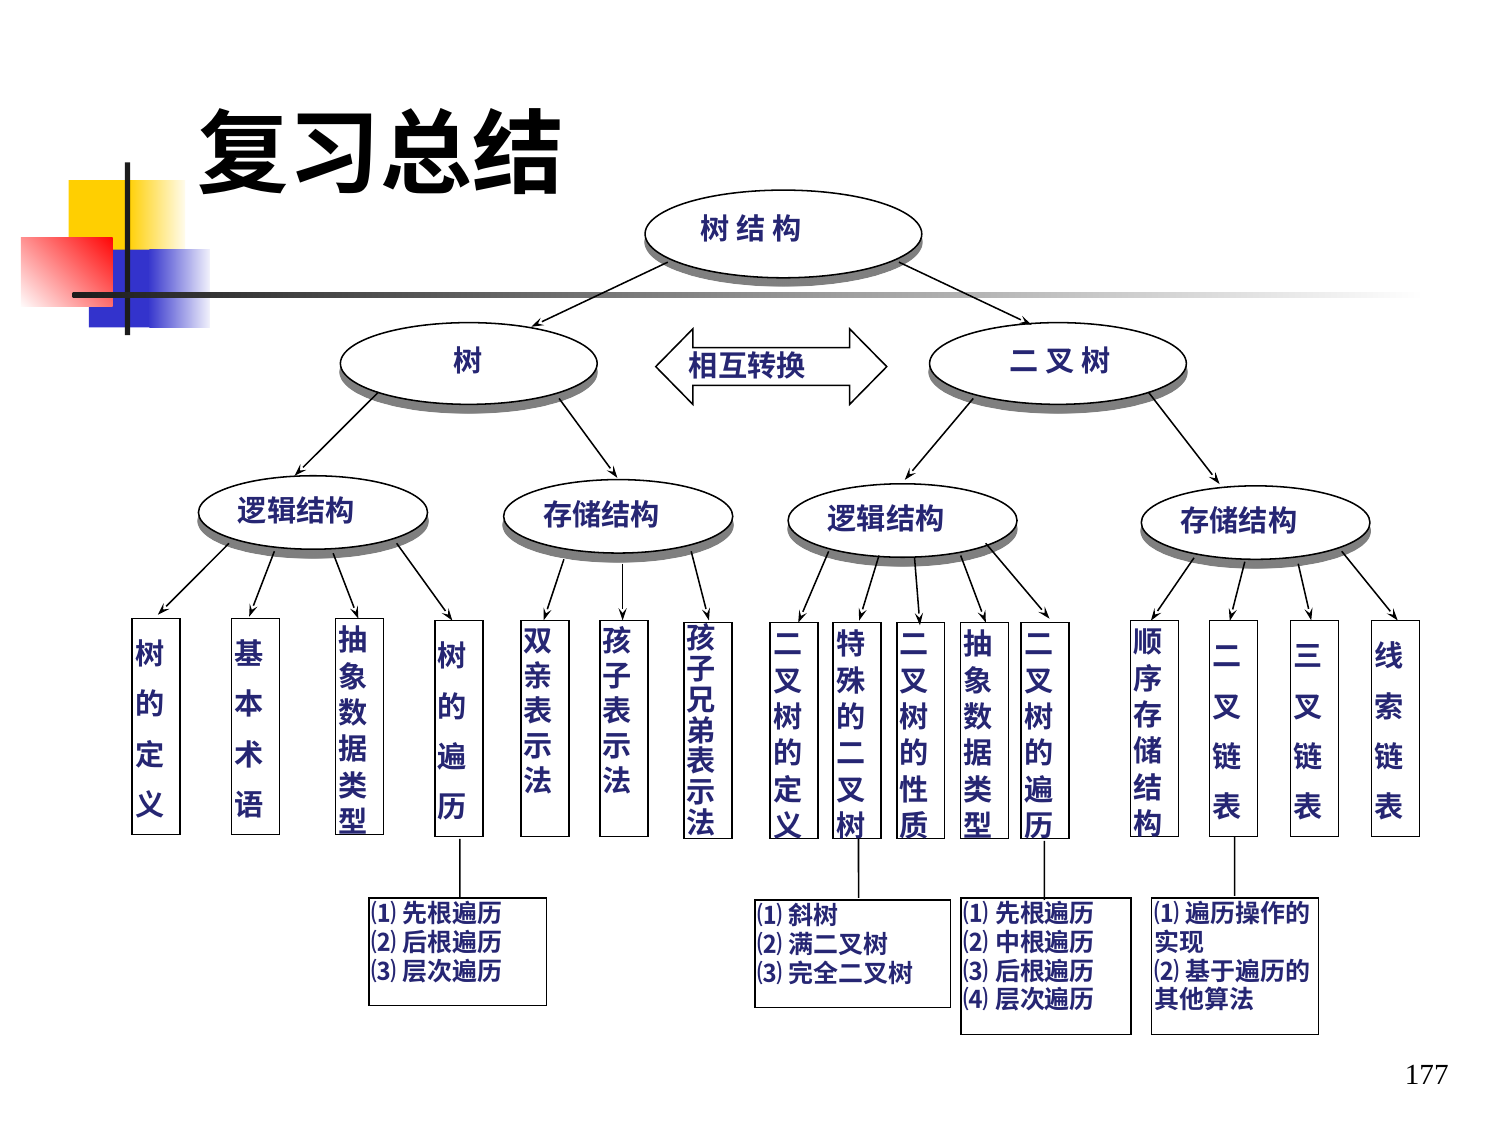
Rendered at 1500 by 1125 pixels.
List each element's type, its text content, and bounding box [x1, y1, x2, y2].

slide_number 177 [1151, 1022, 1465, 1099]
title 复习总结 [182, 74, 1461, 213]
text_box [131, 189, 1420, 1035]
